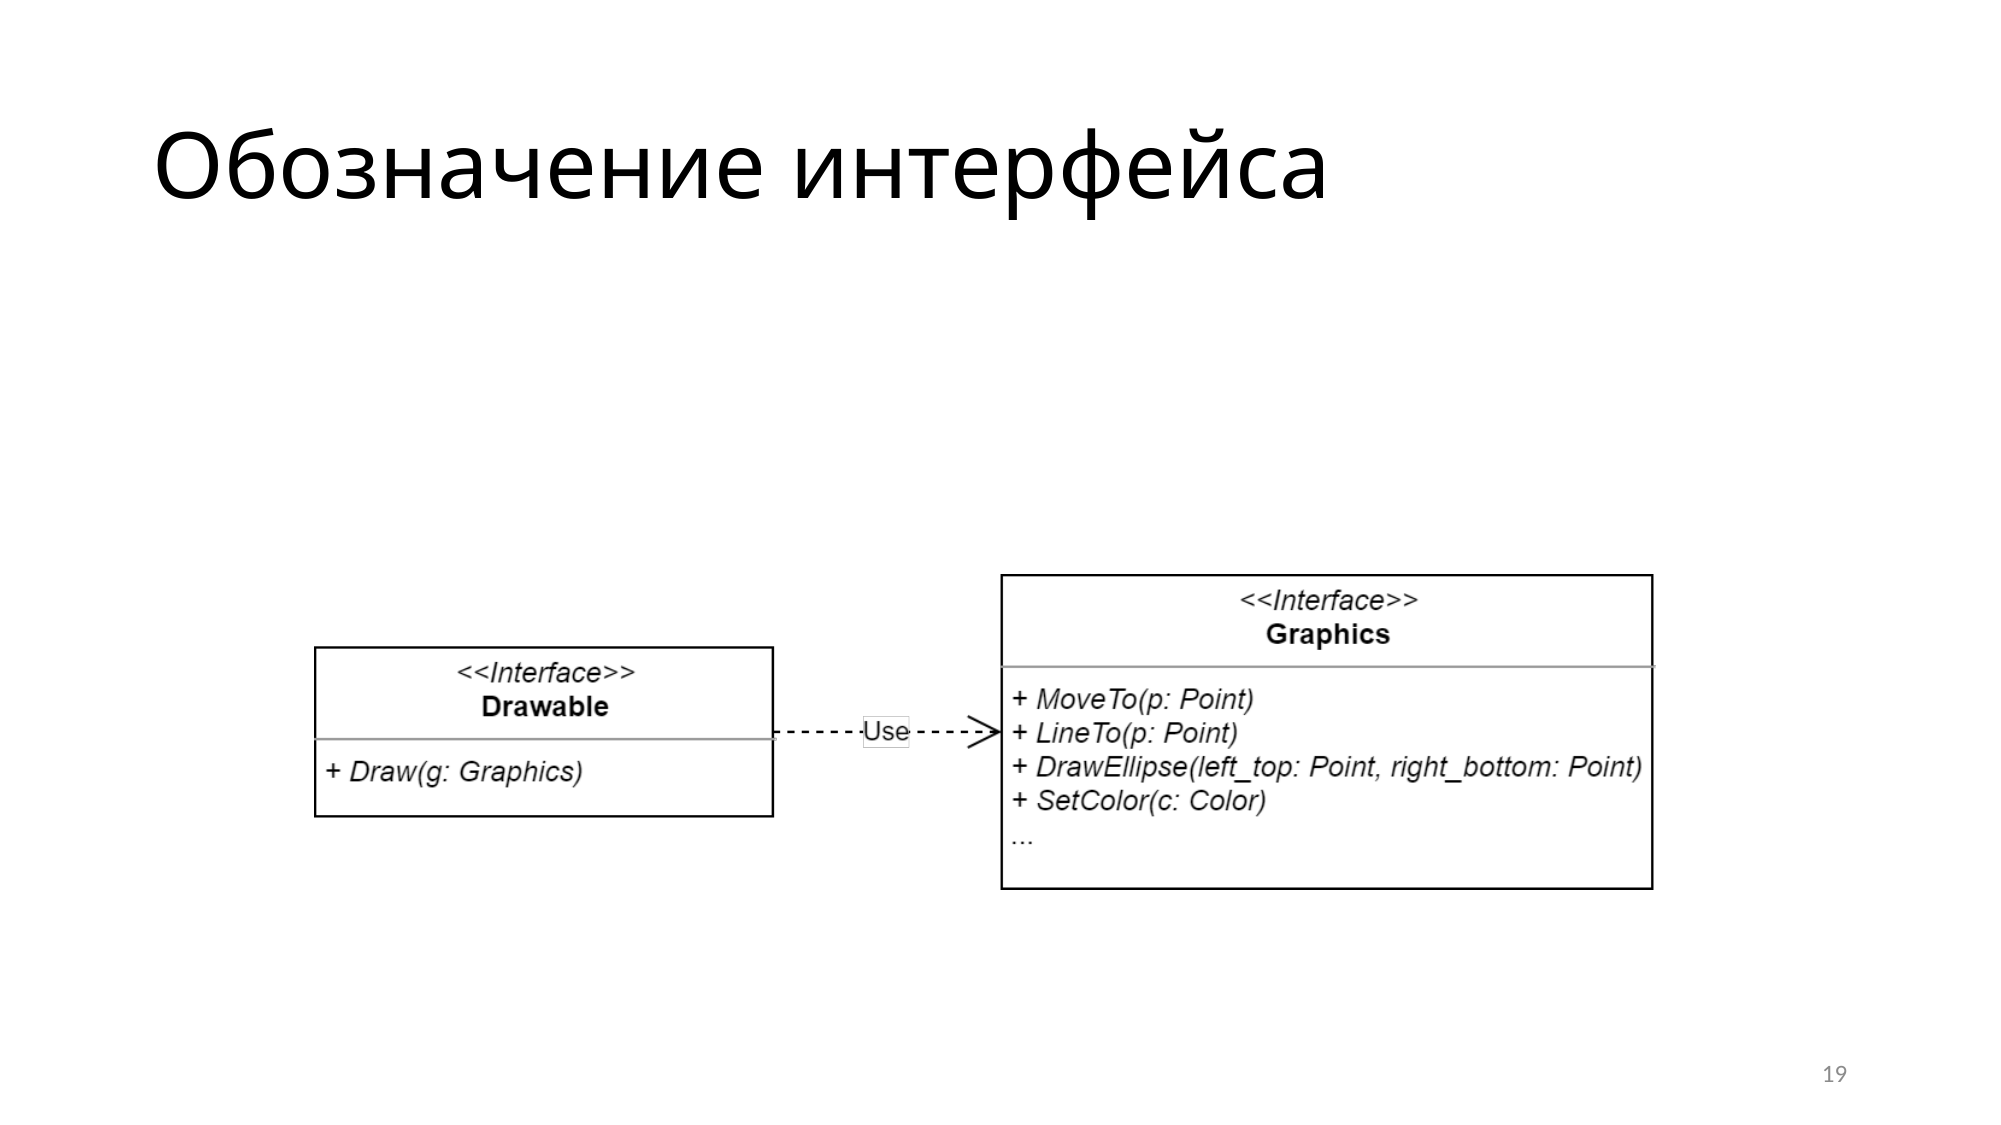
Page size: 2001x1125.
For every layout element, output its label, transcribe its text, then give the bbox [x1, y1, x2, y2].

picture [314, 574, 1656, 890]
slide_number 19 [1412, 1042, 1863, 1103]
title Обозначение интерфейса [137, 59, 1863, 278]
